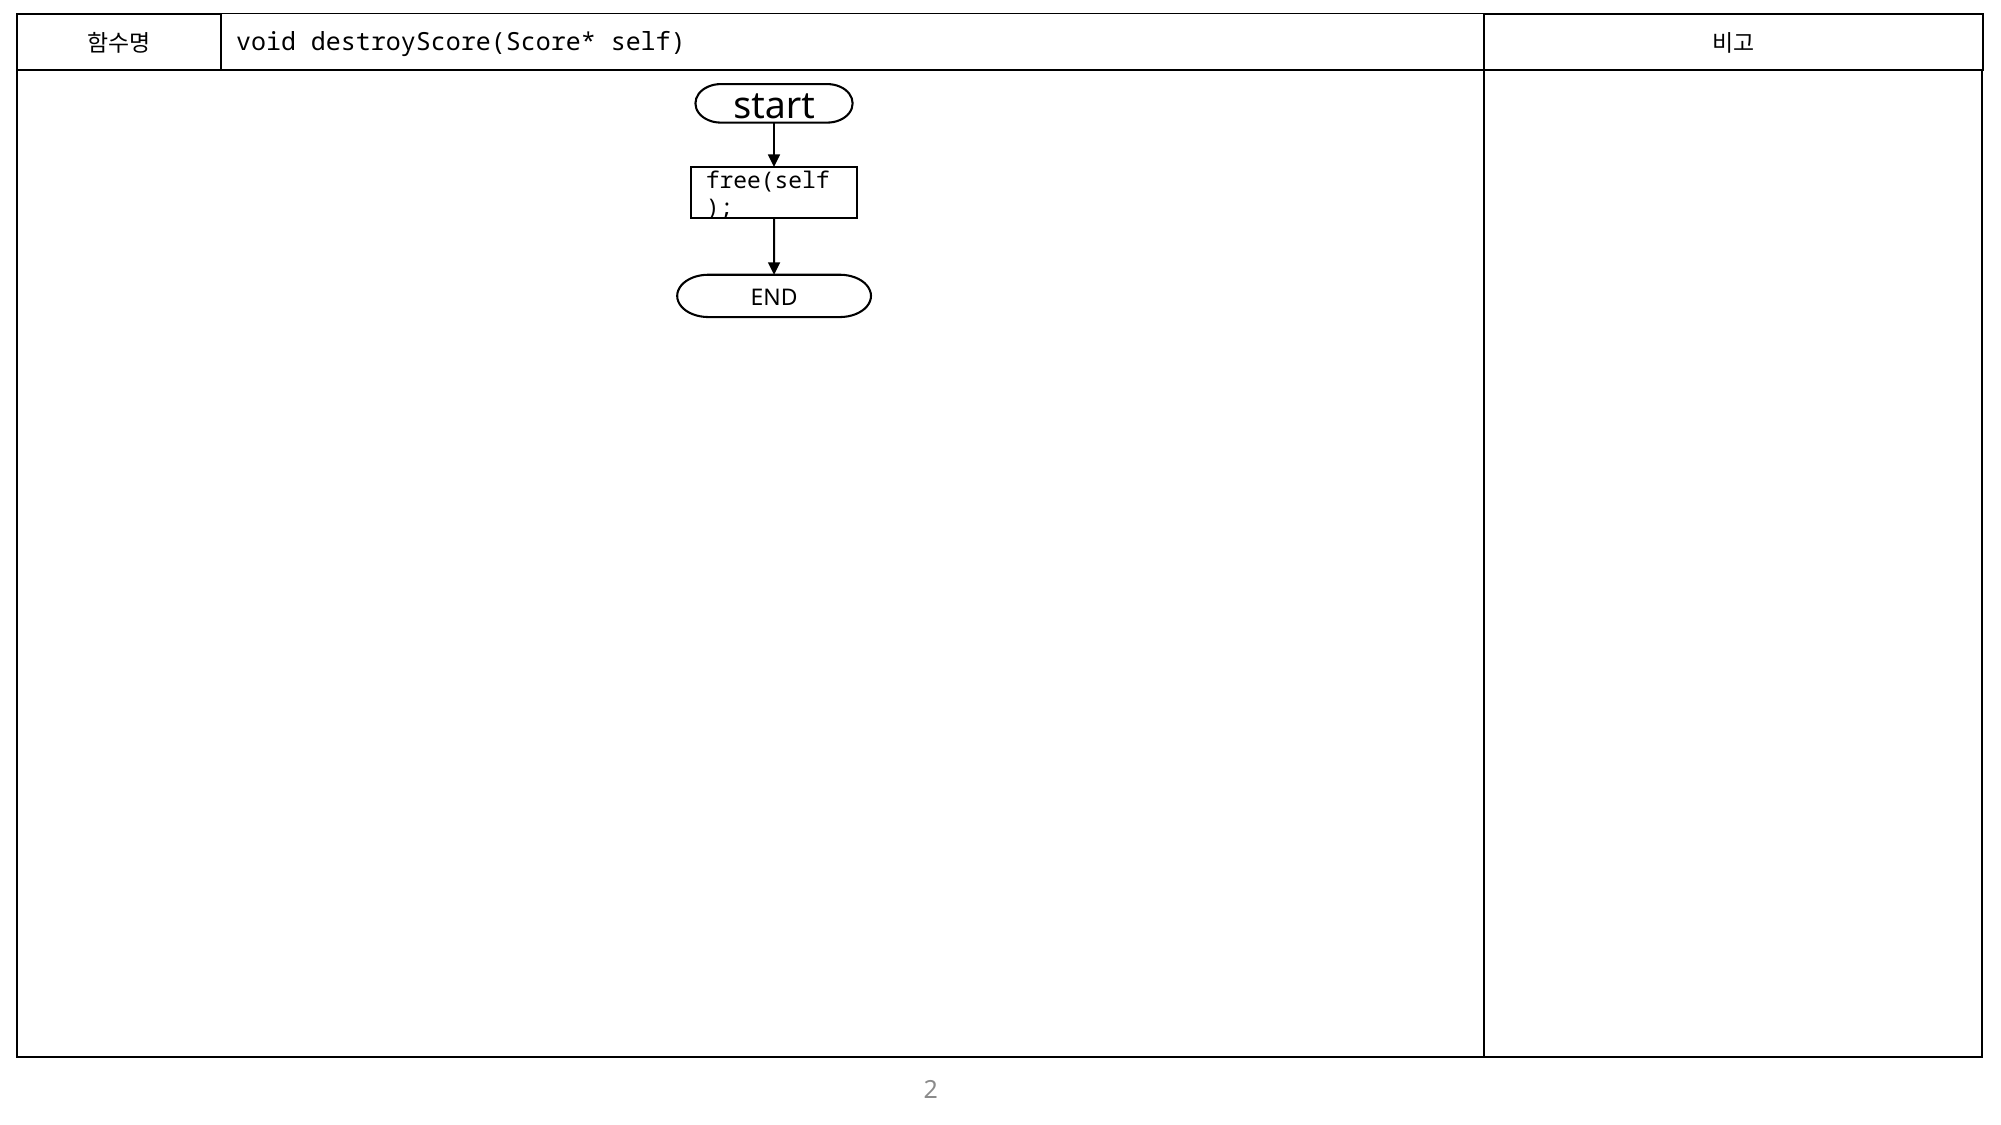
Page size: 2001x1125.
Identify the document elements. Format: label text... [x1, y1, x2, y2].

text_box [1483, 69, 1983, 1058]
title void destroyScore(Score* self) [222, 13, 1483, 69]
text_box start [694, 83, 854, 124]
text_box 함수명 [16, 13, 222, 69]
text_box free(self); [690, 166, 858, 219]
text_box 비고 [1483, 13, 1984, 71]
text_box [16, 69, 1483, 1058]
text_box END [676, 273, 873, 319]
slide_number 2 [705, 1069, 1156, 1112]
